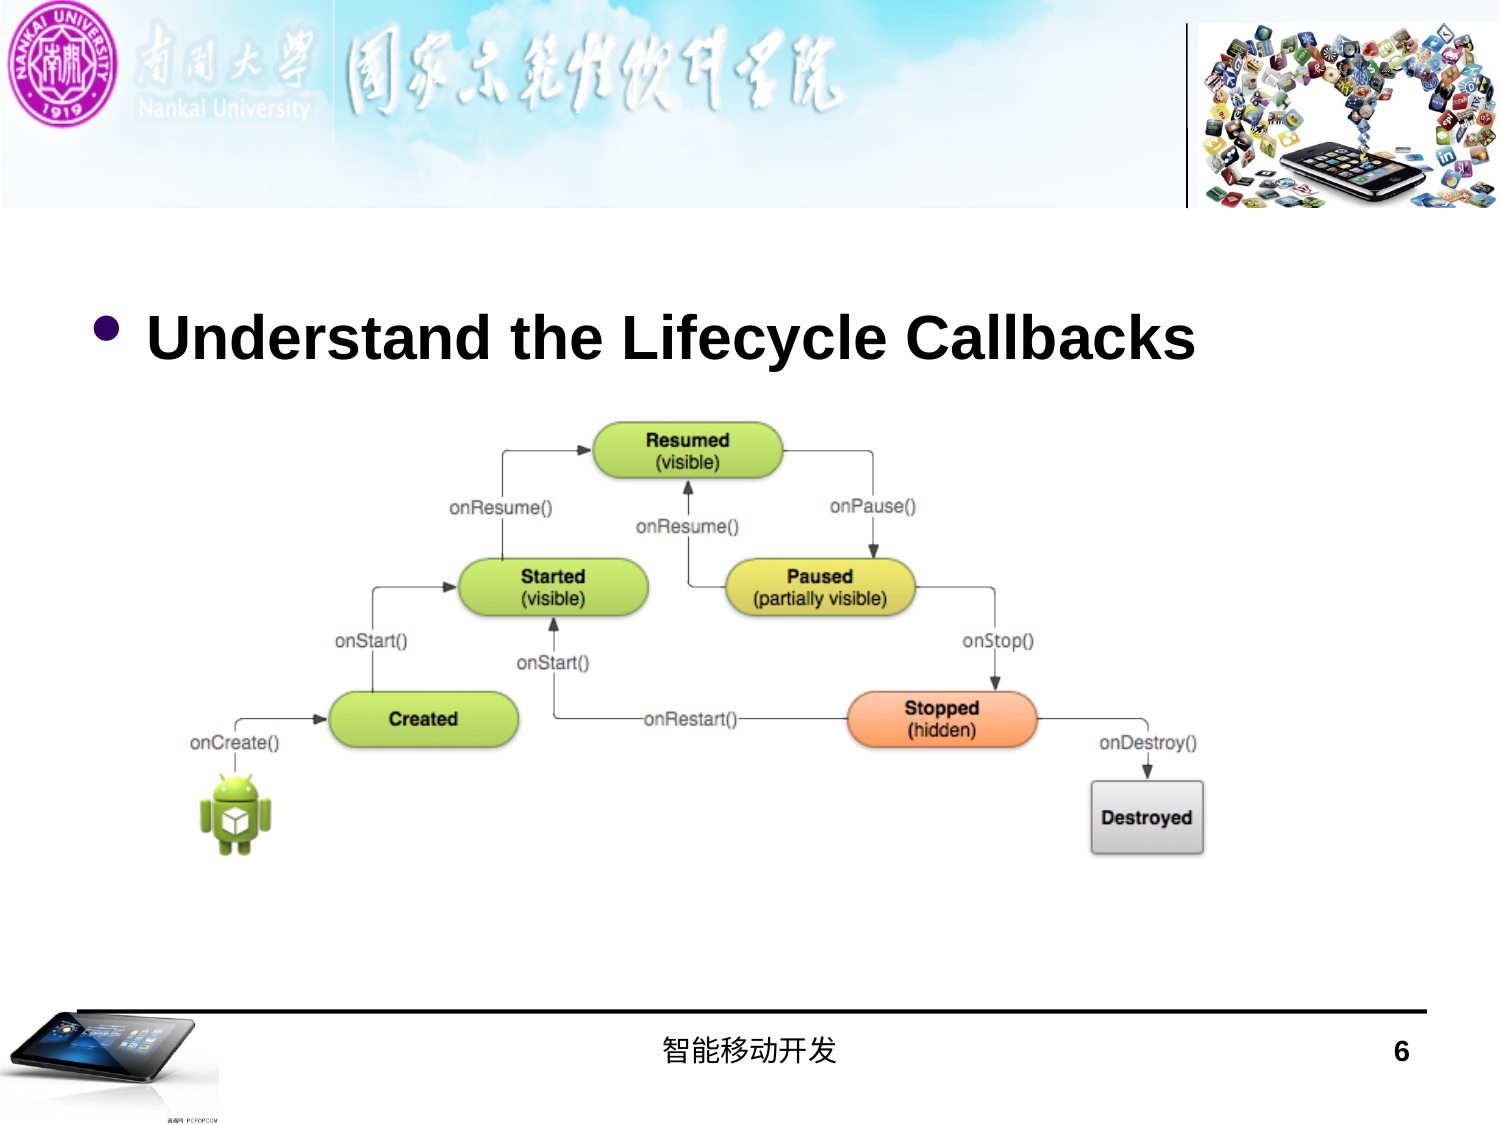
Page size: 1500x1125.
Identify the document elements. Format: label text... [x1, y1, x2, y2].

picture [0, 976, 219, 1125]
picture [1, 0, 1500, 208]
footer 智能移动开发 [512, 1024, 988, 1103]
list Understand the Lifecycle Callbacks [75, 282, 1425, 1006]
slide_number 6 [1074, 1024, 1425, 1103]
picture [182, 408, 1218, 871]
